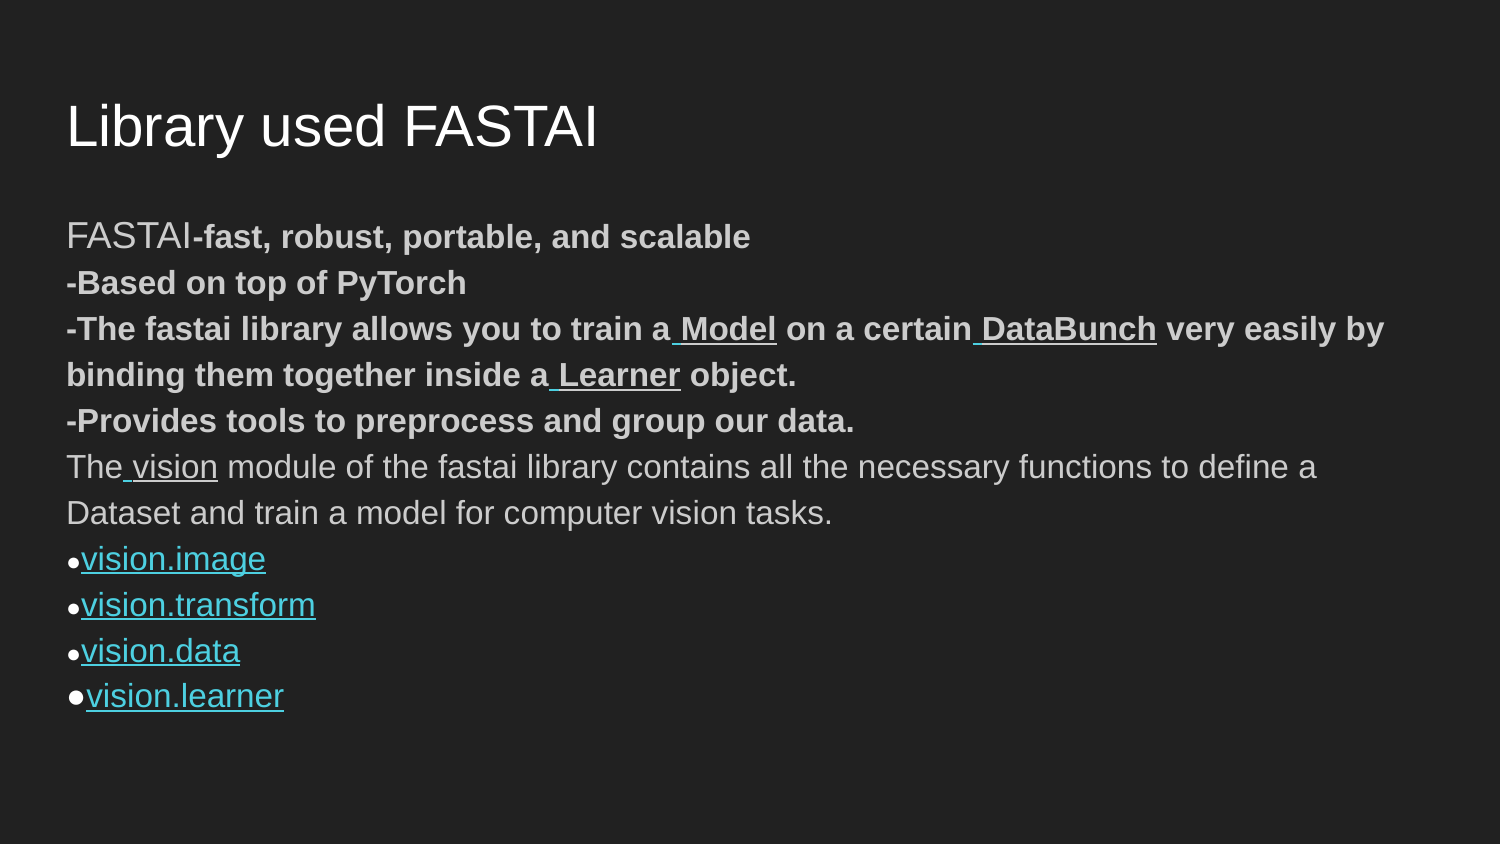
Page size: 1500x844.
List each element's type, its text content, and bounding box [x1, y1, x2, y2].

title Library used FASTAI [51, 72, 1449, 167]
list FASTAI-fast, robust, portable, and scalable -Based on top of PyTorch -The fastai library allows you to train a Model on a certain DataBunch very easily by binding them together inside a Learner object. -Provides tools to preprocess and group our data. The vision module of the fastai library contains all the necessary functions to define a Dataset and train a model for computer vision tasks. ●vision.image ●vision.transform ●vision.data ●vision.learner [51, 189, 1449, 750]
